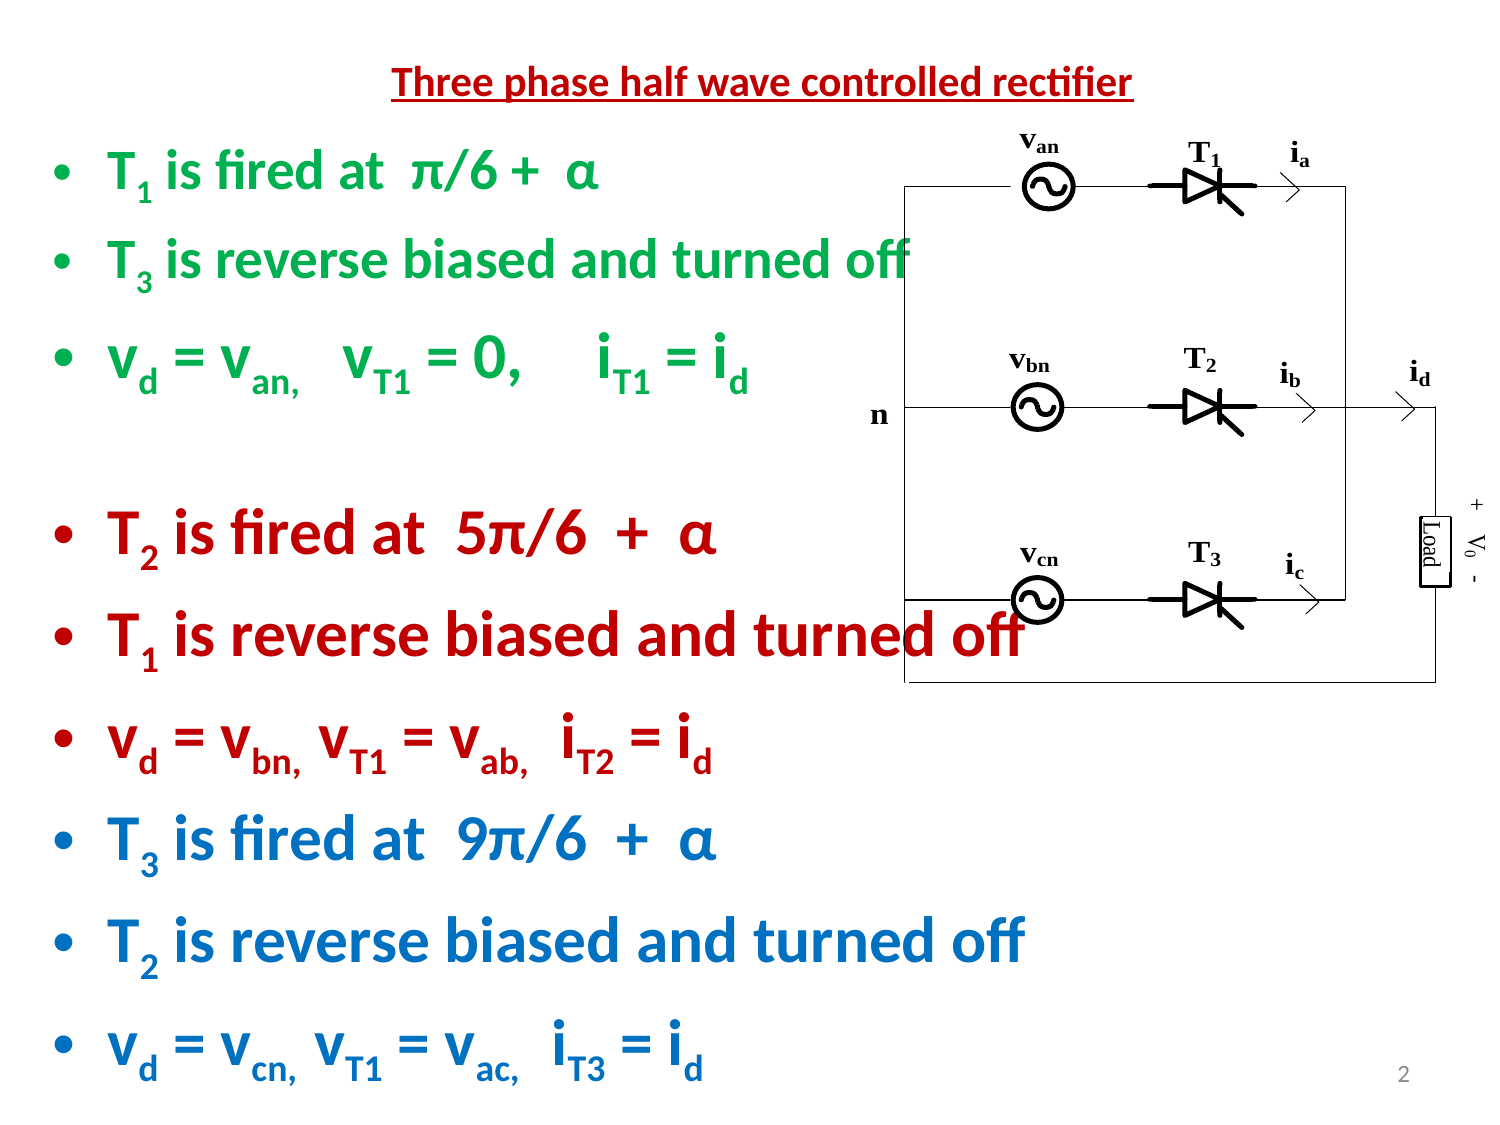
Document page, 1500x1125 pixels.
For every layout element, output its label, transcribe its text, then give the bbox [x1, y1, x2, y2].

list T1 is fired at π/6 + α T3 is reverse biased and turned off vd = van, vT1 = 0, iT1 = id T2 is fired at 5π/6 + α T1 is reverse biased and turned off vd = vbn, vT1 = vab, iT2 = id T3 is fired at 9π/6 + α T2 is reverse biased and turned off vd = vcn, vT1 = vac, iT3 = id [37, 125, 1475, 1100]
title Three phase half wave controlled rectifier [24, 45, 1500, 113]
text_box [849, 112, 1500, 688]
slide_number 2 [1074, 1042, 1425, 1103]
